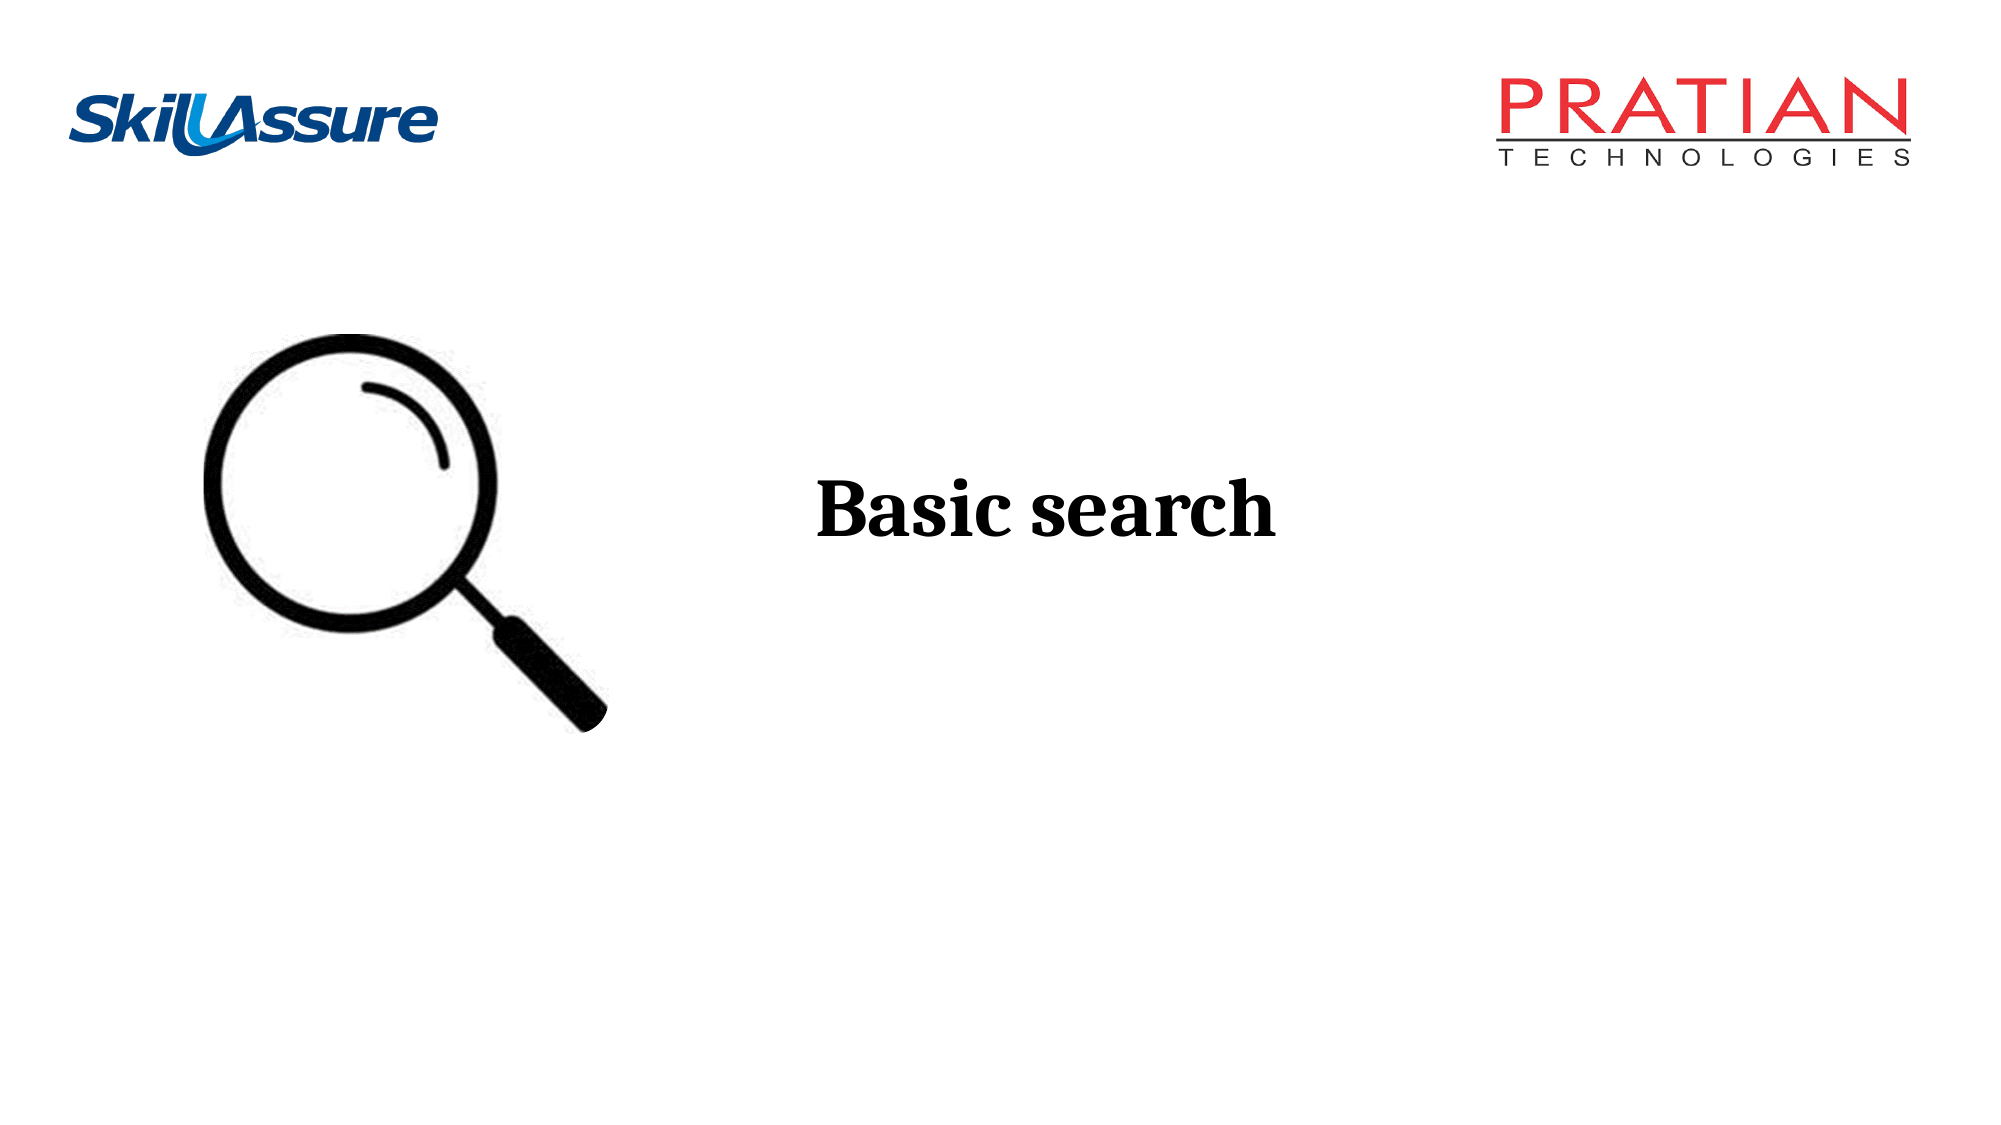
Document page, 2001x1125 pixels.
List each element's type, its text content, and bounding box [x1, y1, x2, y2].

picture [1496, 76, 1911, 166]
picture [203, 333, 609, 735]
title Basic search [609, 397, 1797, 563]
picture [55, 76, 445, 166]
